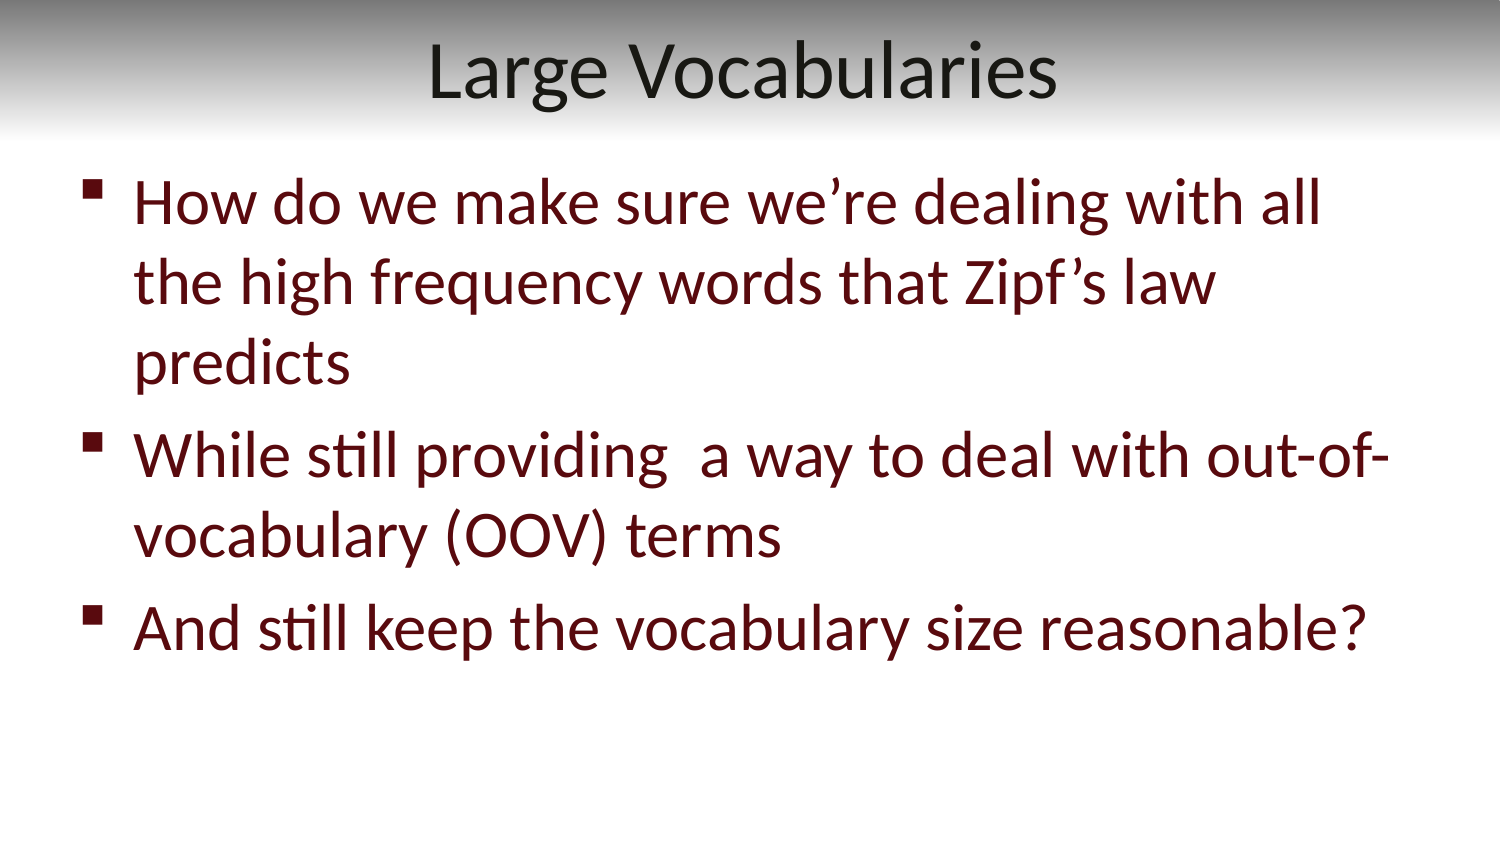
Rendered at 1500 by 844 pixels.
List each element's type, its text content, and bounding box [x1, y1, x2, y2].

title Large Vocabularies [12, 0, 1475, 132]
list How do we make sure we’re dealing with all the high frequency words that Zipf’s law predicts While still providing a way to deal with out-of-vocabulary (OOV) terms And still keep the vocabulary size reasonable? [62, 150, 1413, 797]
